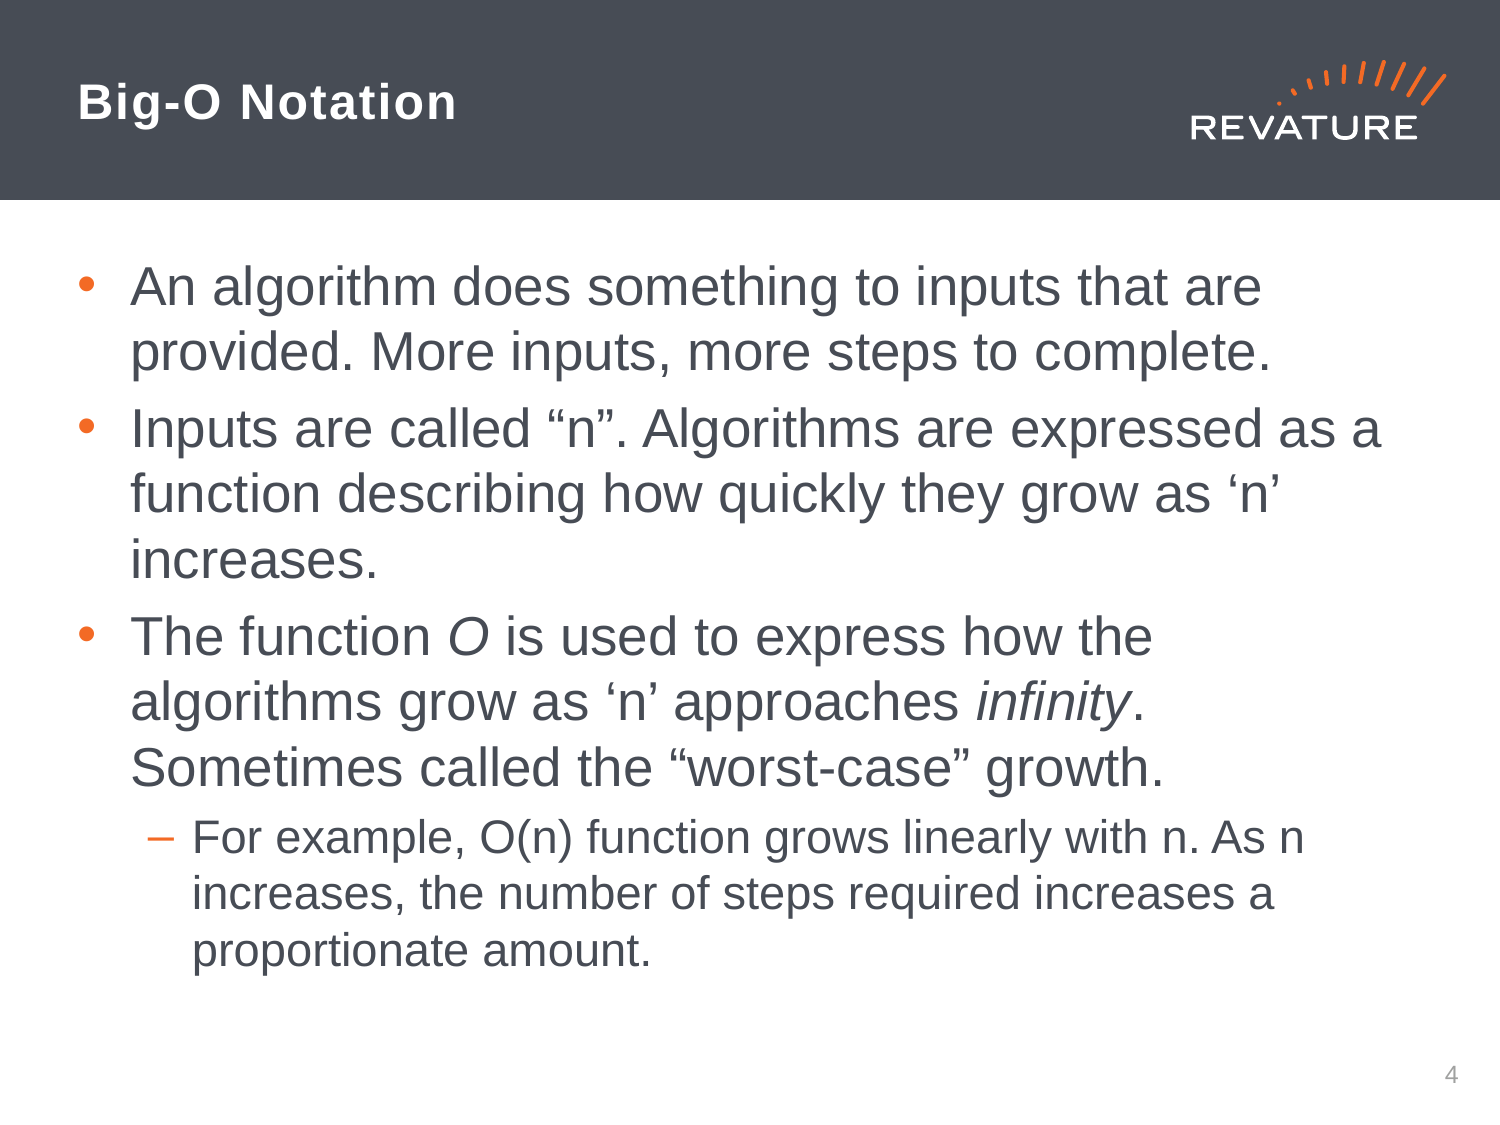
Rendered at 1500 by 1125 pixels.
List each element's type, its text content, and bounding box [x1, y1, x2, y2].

list An algorithm does something to inputs that are provided. More inputs, more steps to complete. Inputs are called “n”. Algorithms are expressed as a function describing how quickly they grow as ‘n’ increases. The function O is used to express how the algorithms grow as ‘n’ approaches infinity. Sometimes called the “worst-case” growth. For example, O(n) function grows linearly with n. As n increases, the number of steps required increases a proportionate amount. [62, 243, 1438, 986]
slide_number 3 [1332, 1043, 1474, 1104]
title Big-O Notation [62, 0, 1084, 200]
